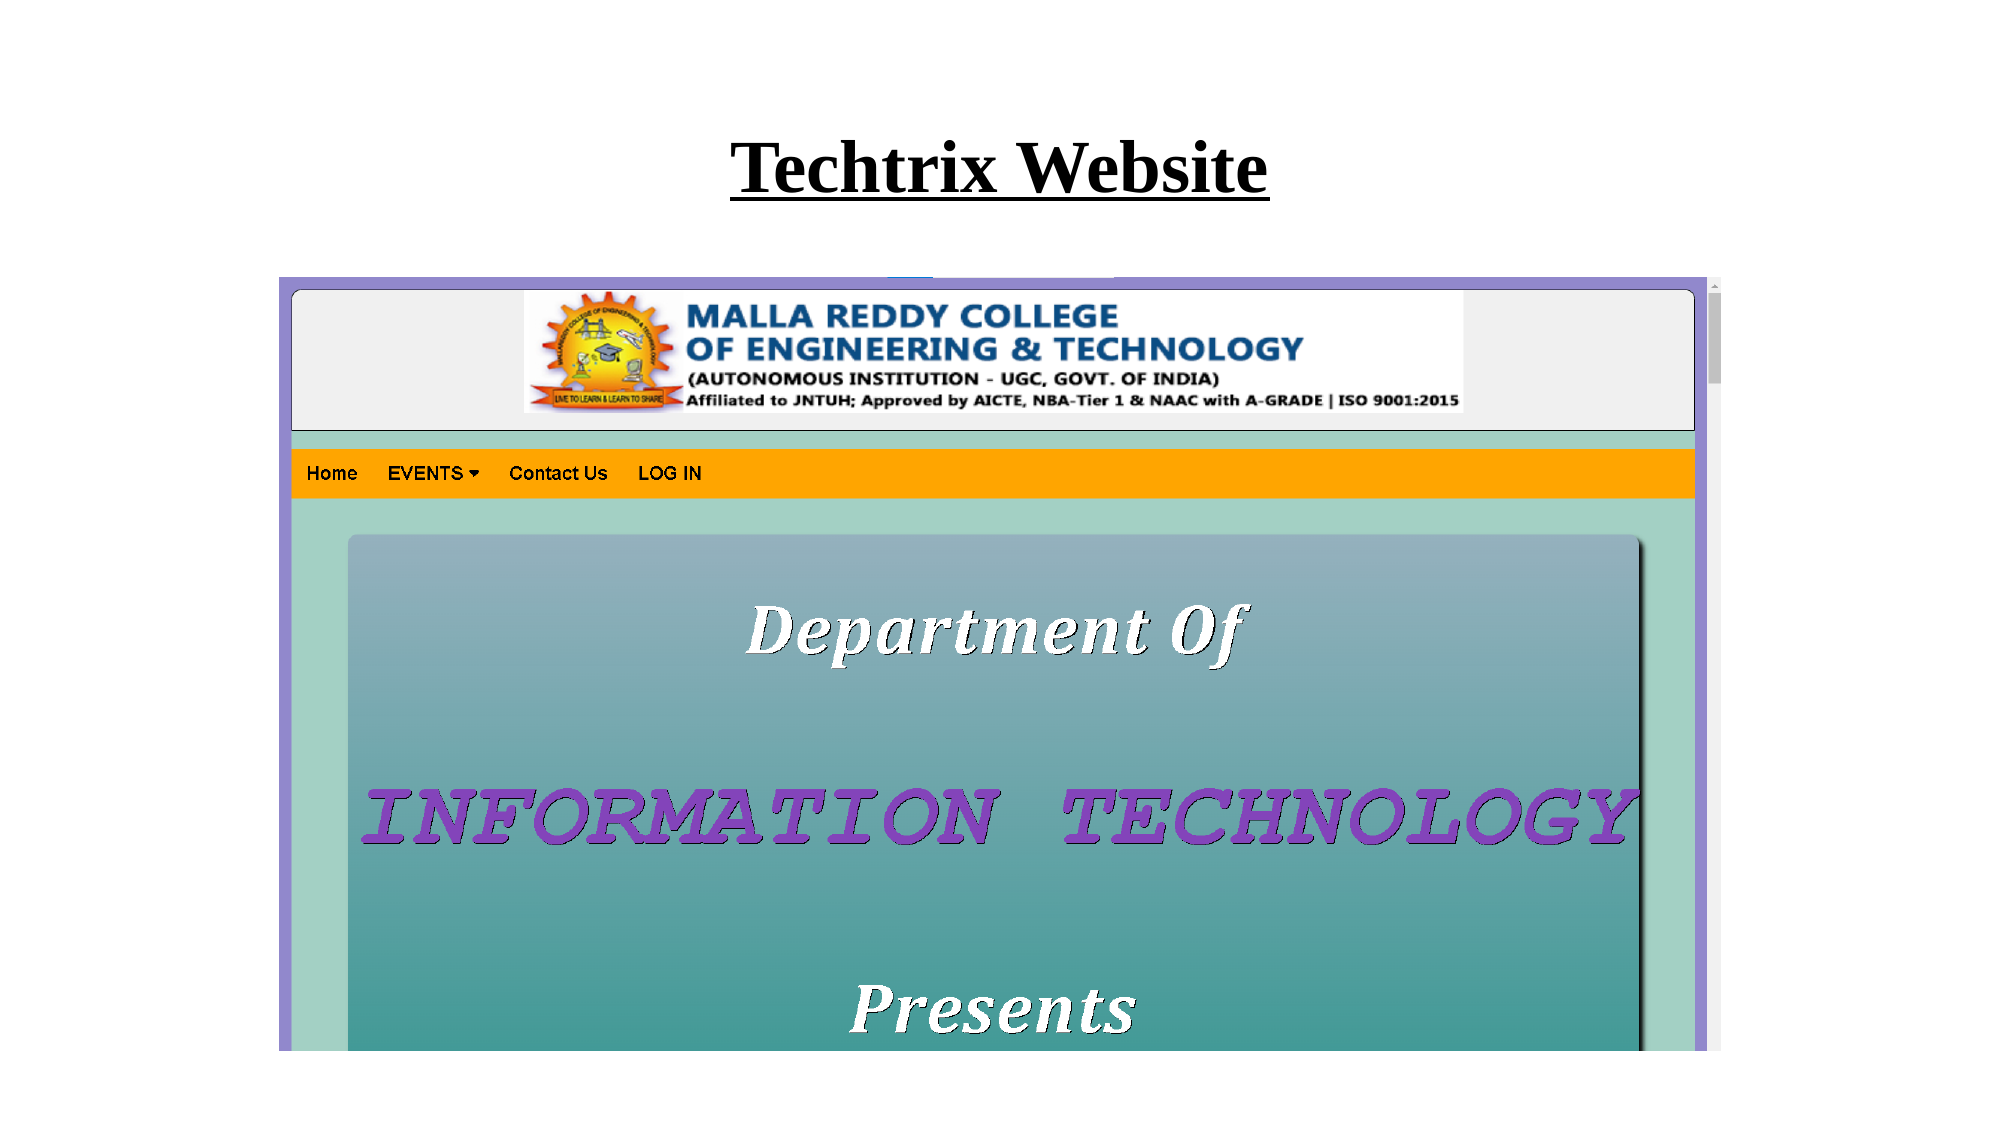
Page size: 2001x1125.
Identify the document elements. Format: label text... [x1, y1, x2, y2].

title Techtrix Website [137, 59, 1863, 278]
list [279, 277, 1721, 1051]
